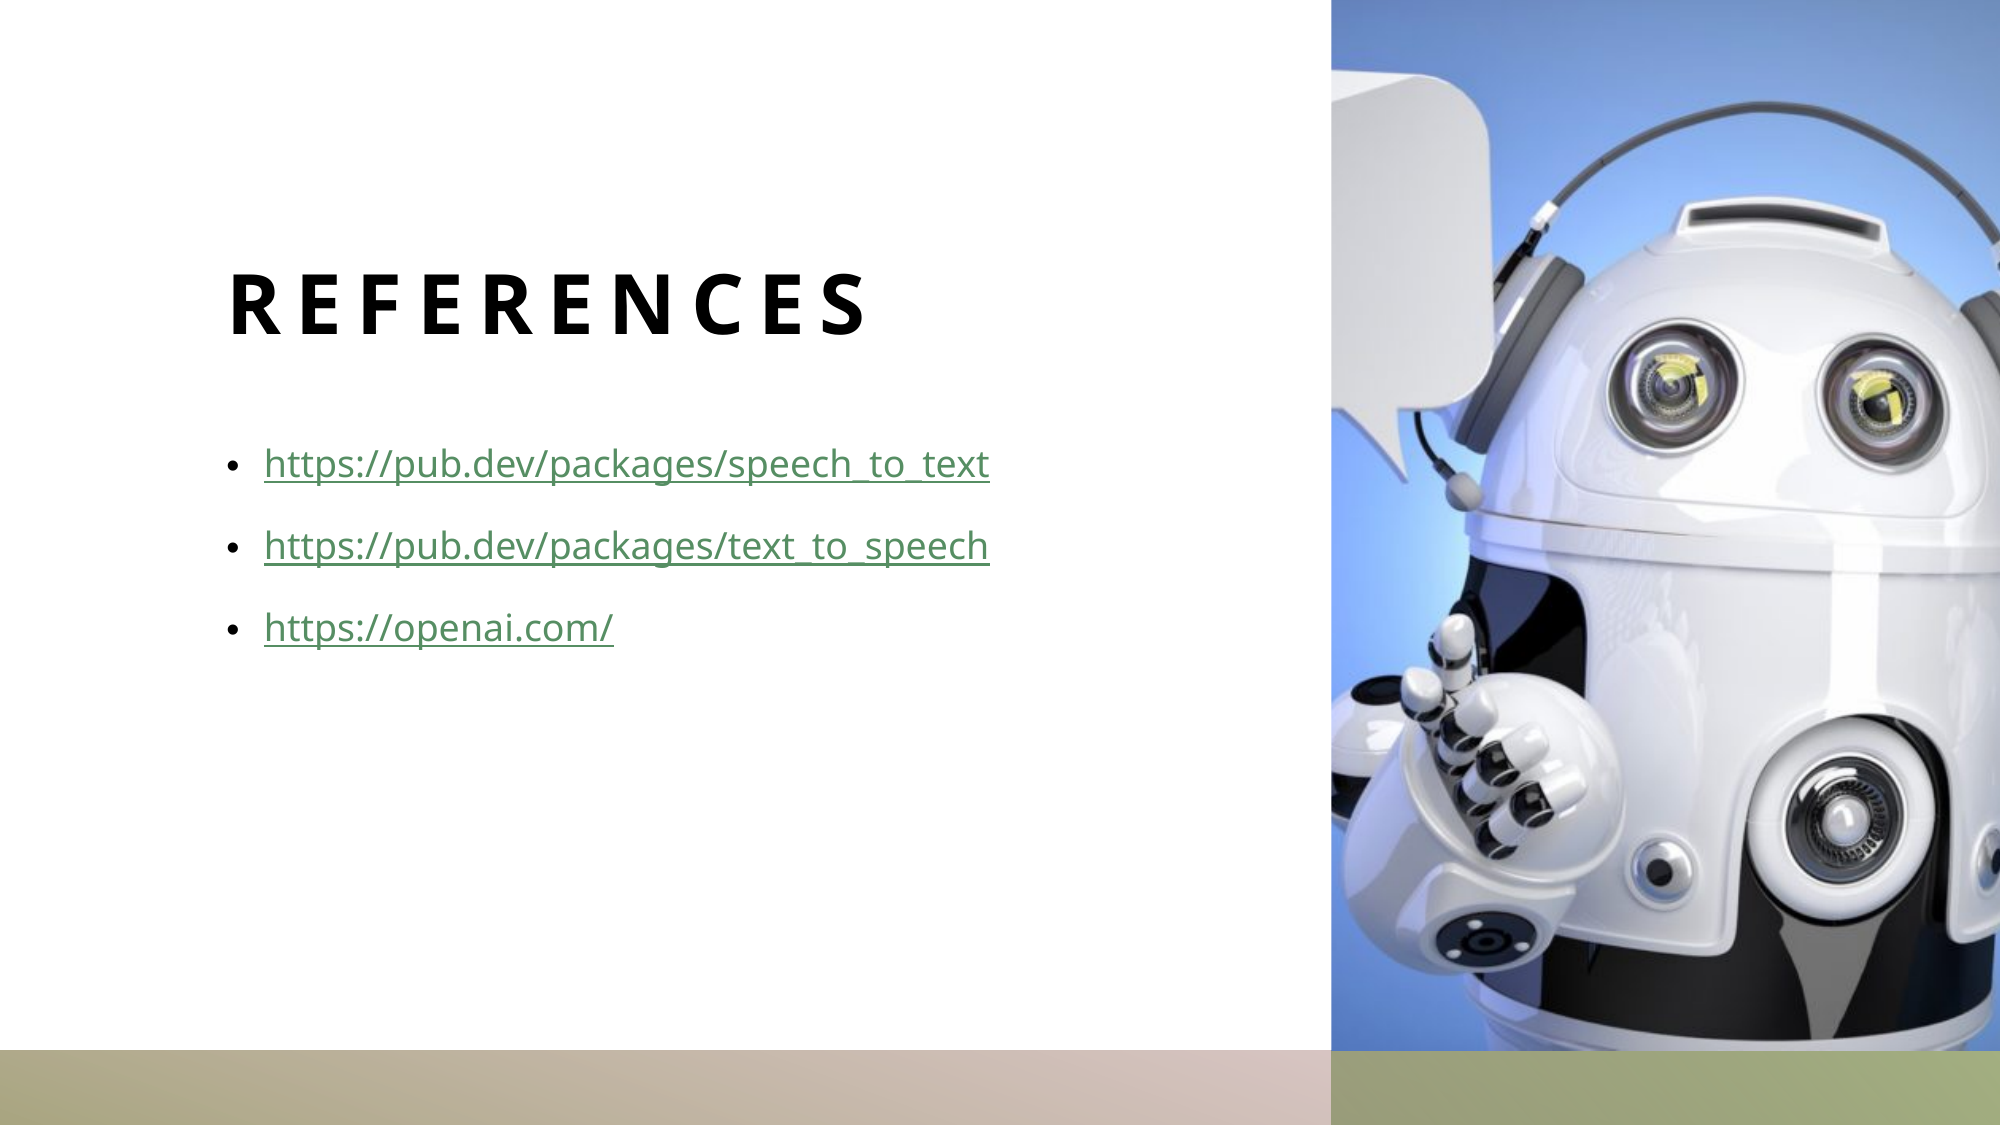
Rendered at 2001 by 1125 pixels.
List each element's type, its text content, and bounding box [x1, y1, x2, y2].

text_box [1330, 1050, 2000, 1125]
text_box [0, 1050, 1330, 1125]
list https://pub.dev/packages/speech_to_text https://pub.dev/packages/text_to_speech https://openai.com/ [226, 430, 1200, 975]
text_box [0, 0, 1331, 1050]
title References [226, 47, 1200, 351]
picture [1331, 0, 2000, 1051]
